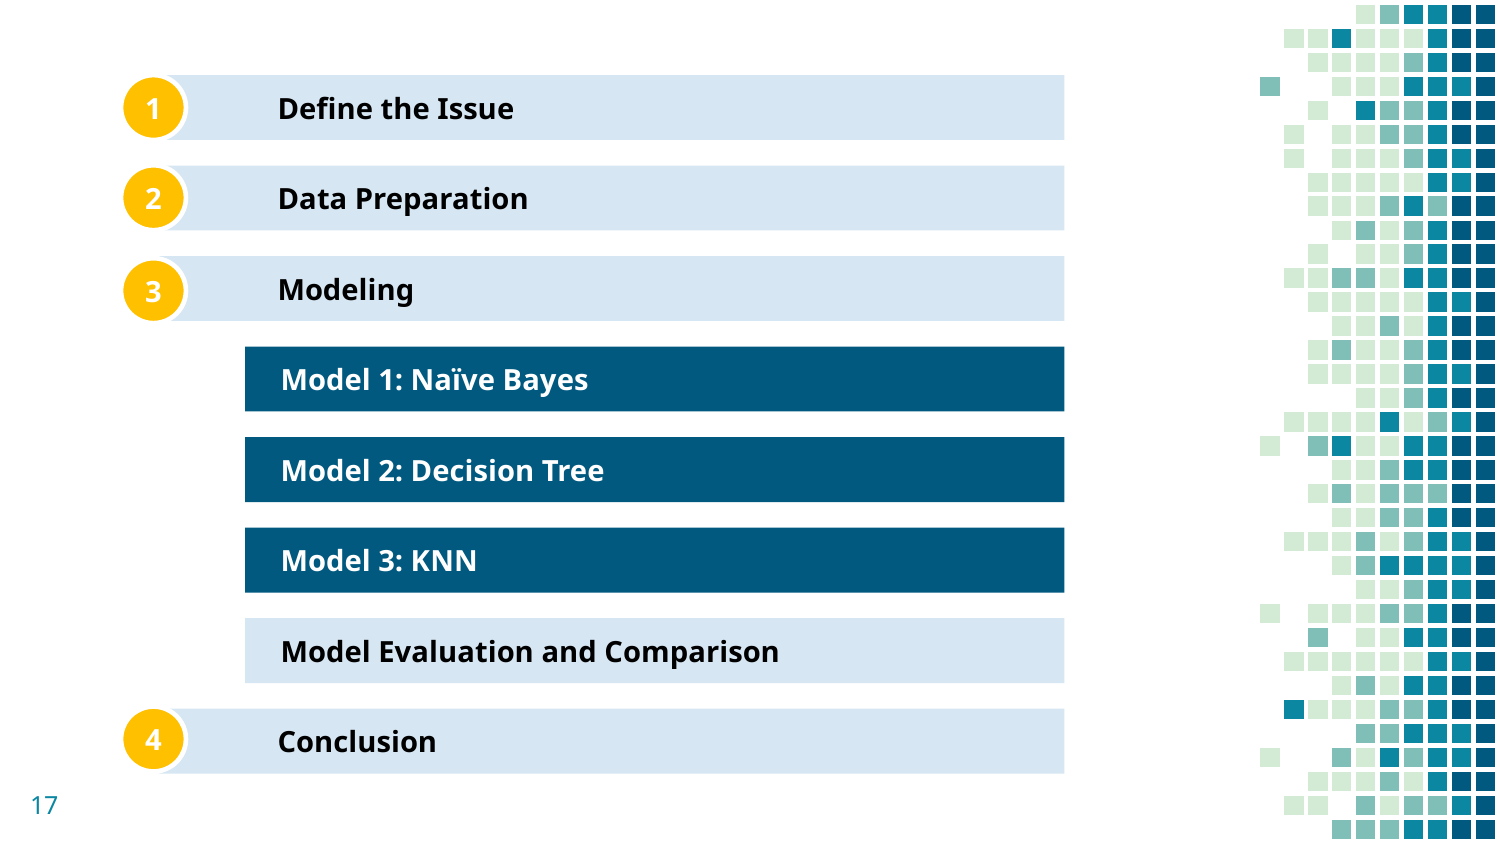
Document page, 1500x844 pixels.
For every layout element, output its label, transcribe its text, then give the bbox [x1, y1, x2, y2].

text_box 3 [118, 256, 189, 326]
text_box Data Preparation [158, 163, 1066, 233]
text_box 2 [118, 163, 189, 233]
text_box Model Evaluation and Comparison [243, 616, 1066, 685]
text_box Conclusion [157, 707, 1066, 776]
text_box Model 1: Naïve Bayes [243, 344, 1066, 414]
text_box 1 [118, 72, 189, 143]
text_box Define the Issue [162, 73, 1066, 142]
text_box Model 2: Decision Tree [243, 435, 1066, 504]
text_box 4 [118, 704, 189, 774]
text_box Modeling [157, 254, 1066, 323]
text_box Model 3: KNN [243, 526, 1066, 595]
slide_number 17 [15, 774, 105, 839]
